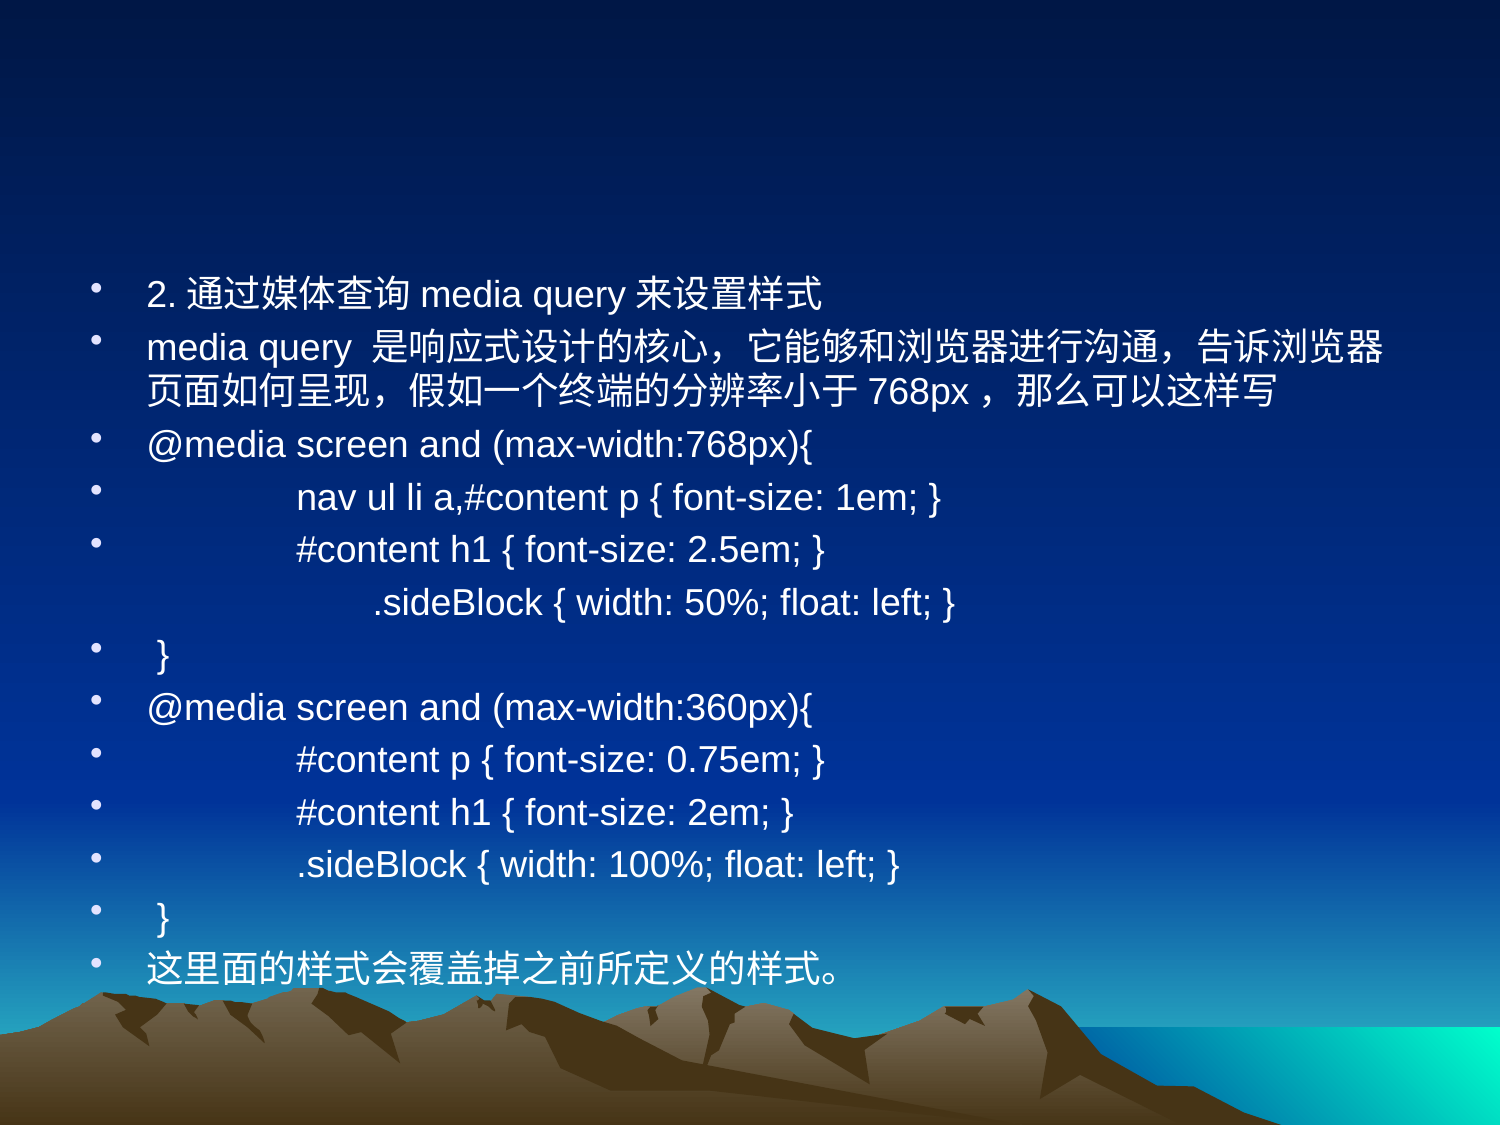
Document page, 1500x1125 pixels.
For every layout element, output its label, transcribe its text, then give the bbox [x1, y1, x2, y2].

list 2.通过媒体查询media query来设置样式 media query 是响应式设计的核心，它能够和浏览器进行沟通，告诉浏览器页面如何呈现，假如一个终端的分辨率小于768px，那么可以这样写 @media screen and (max-width:768px){ nav ul li a,#content p { font-size: 1em; } #content h1 { font-size: 2.5em; } .sideBlock { width: 50%; float: left; } } @media screen and (max-width:360px){ #content p { font-size: 0.75em; } #content h1 { font-size: 2em; } .sideBlock { width: 100%; float: left; } } 这里面的样式会覆盖掉之前所定义的样式。 [74, 262, 1426, 1001]
